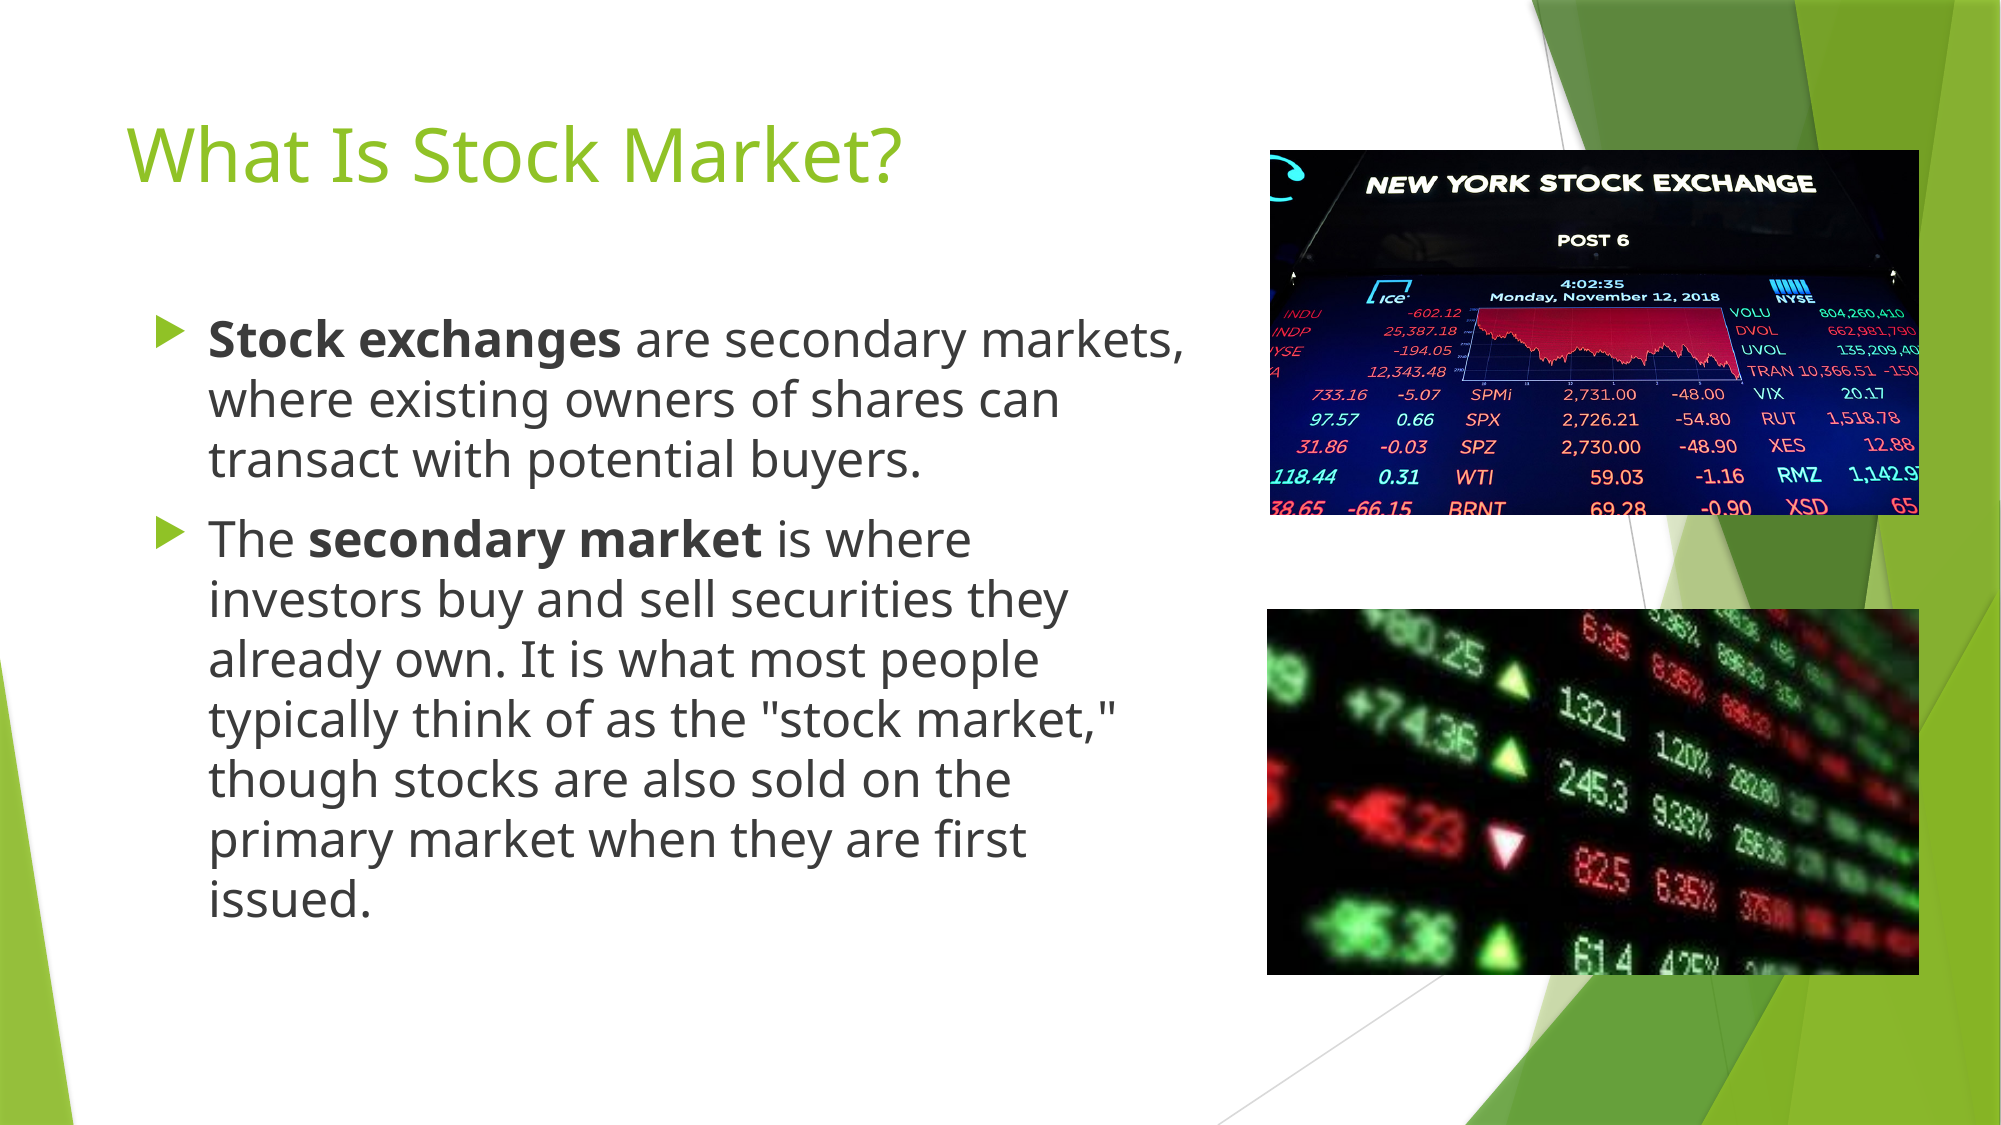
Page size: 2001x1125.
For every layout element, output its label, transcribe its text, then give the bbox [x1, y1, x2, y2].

title What Is Stock Market? [111, 99, 1522, 317]
picture [1270, 149, 1920, 516]
list Stock exchanges are secondary markets, where existing owners of shares can transact with potential buyers. The secondary market is where investors buy and sell securities they already own. It is what most people typically think of as the "stock market," though stocks are also sold on the primary market when they are first issued. [137, 299, 1211, 1014]
picture [1267, 609, 1920, 975]
